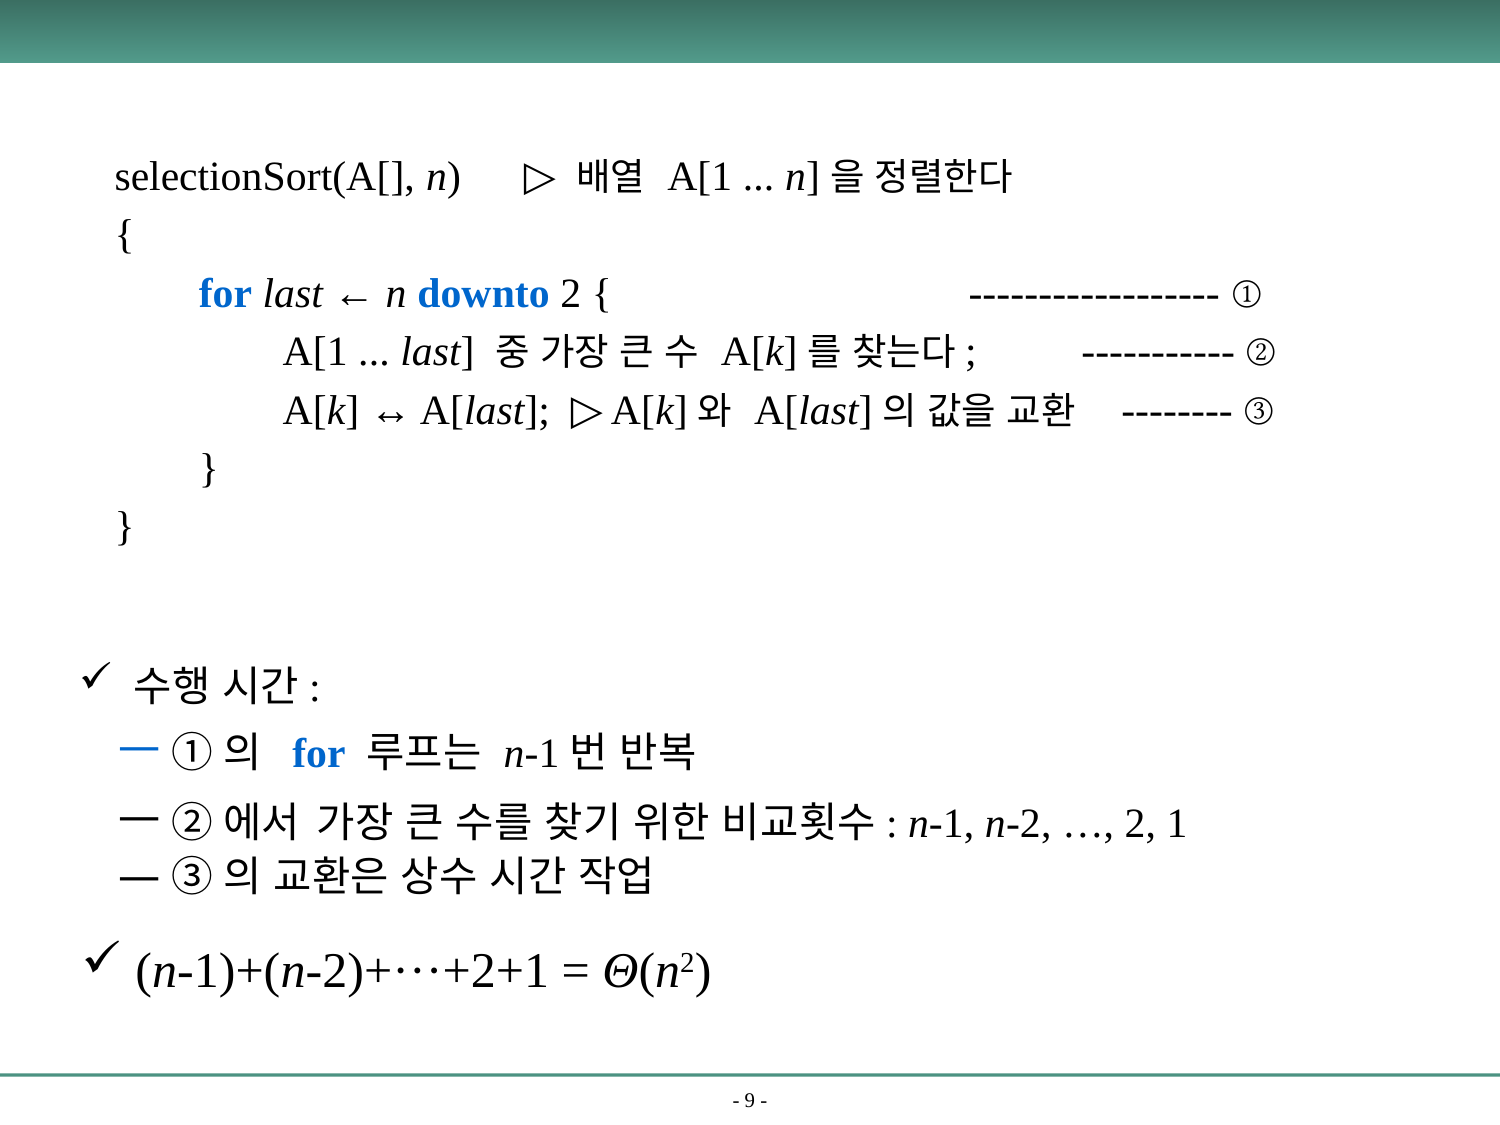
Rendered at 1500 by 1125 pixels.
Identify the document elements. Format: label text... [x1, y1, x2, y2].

text_box (n-1)+(n-2)+···+2+1 = Θ(n2) [66, 929, 727, 1005]
text_box selectionSort(A[], n) ▷ 배열 A[1 ... n]을 정렬한다 { for last ← n downto 2 { ------------------ ① A[1 ... last] 중 가장 큰 수 A[k]를 찾는다; ----------- ② A[k] ↔ A[last]; ▷ A[k]와 A[last]의 값을 교환 -------- ③ } } [99, 141, 1375, 644]
text_box 수행 시간: ①의 for 루프는 n-1번 반복 ②에서 가장 큰 수를 찾기 위한 비교횟수: n-1, n-2, …, 2, 1 ③의 교환은 상수 시간 작업 [64, 652, 1457, 907]
